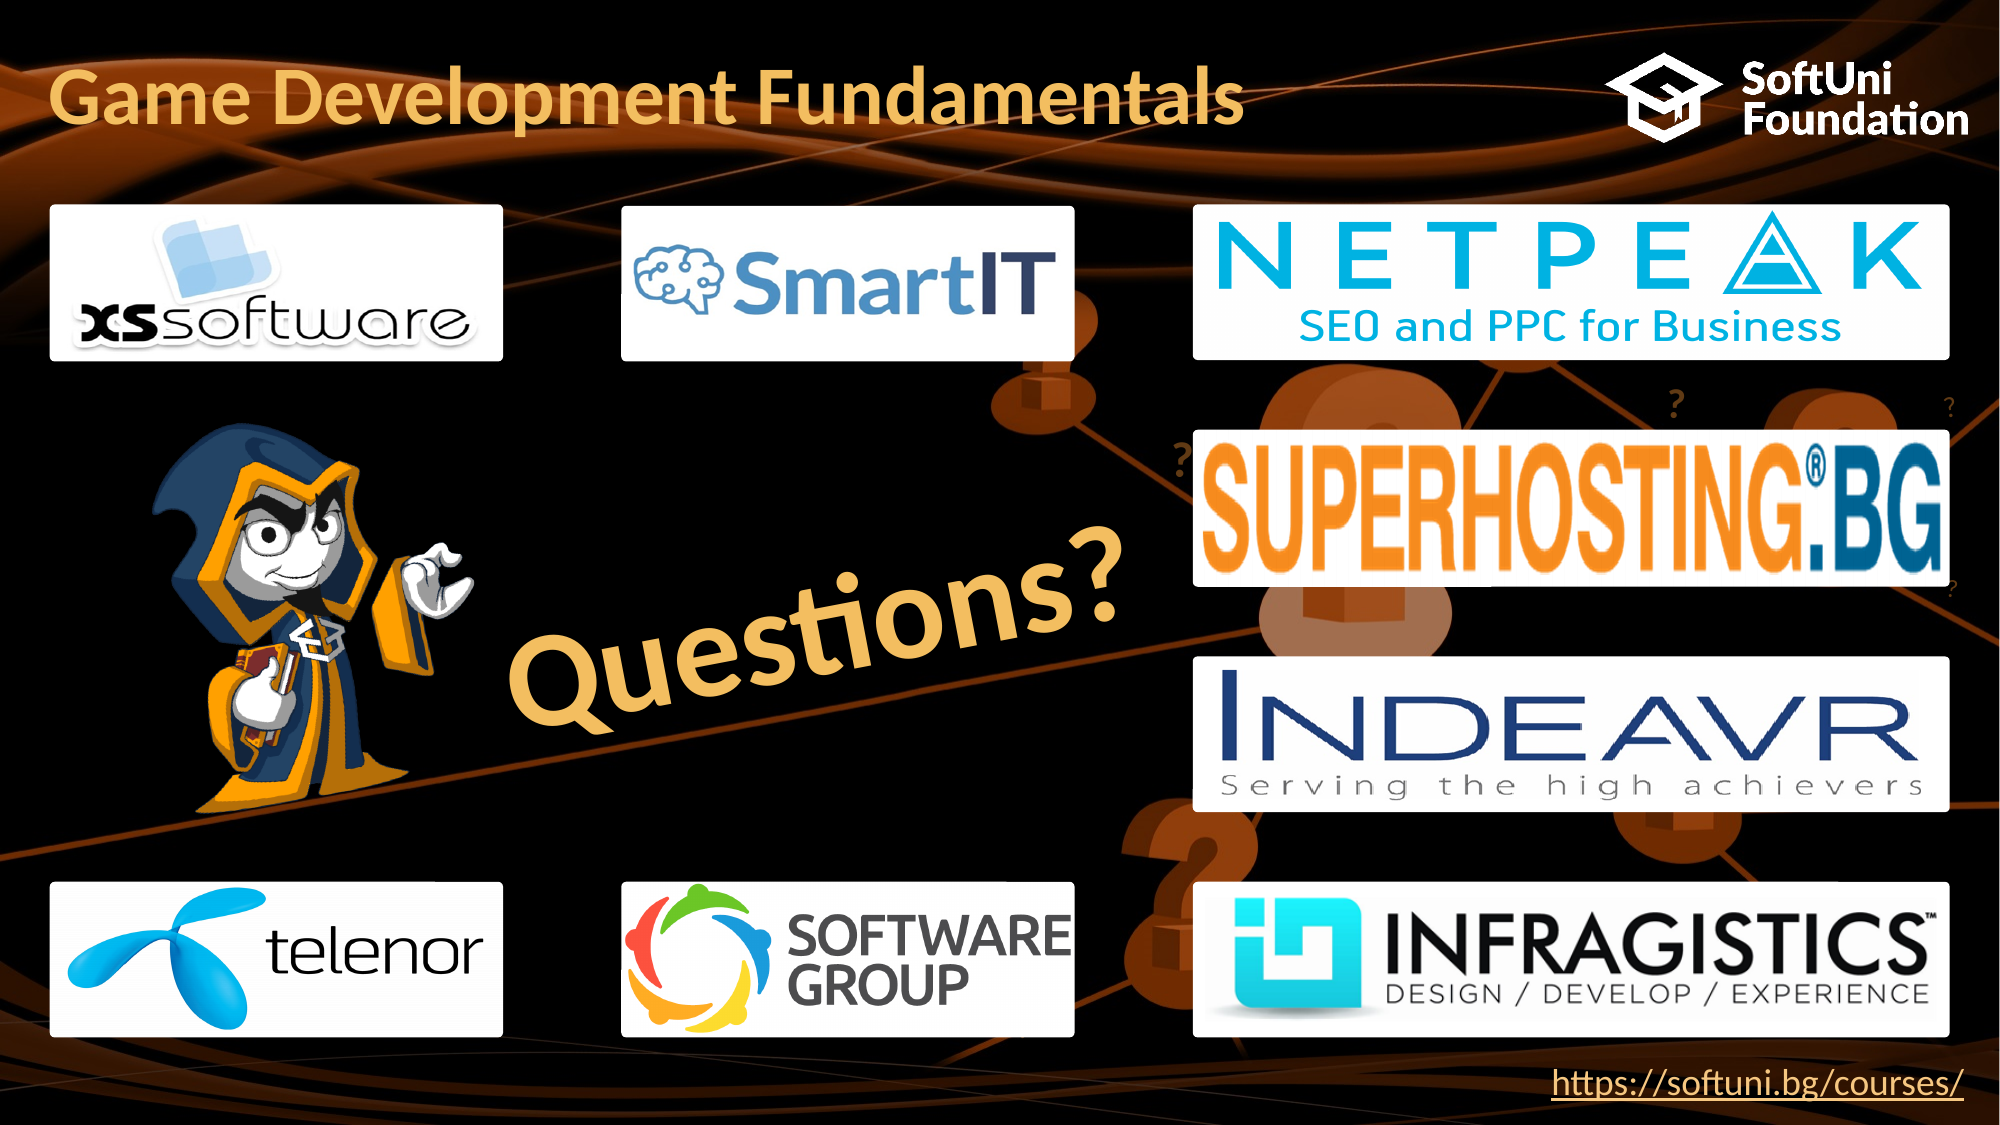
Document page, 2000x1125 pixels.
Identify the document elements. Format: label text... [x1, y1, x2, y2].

title Game Development Fundamentals [30, 6, 1602, 189]
list https://softuni.bg/courses/ [250, 1050, 1971, 1108]
picture [0, 0, 2000, 1125]
